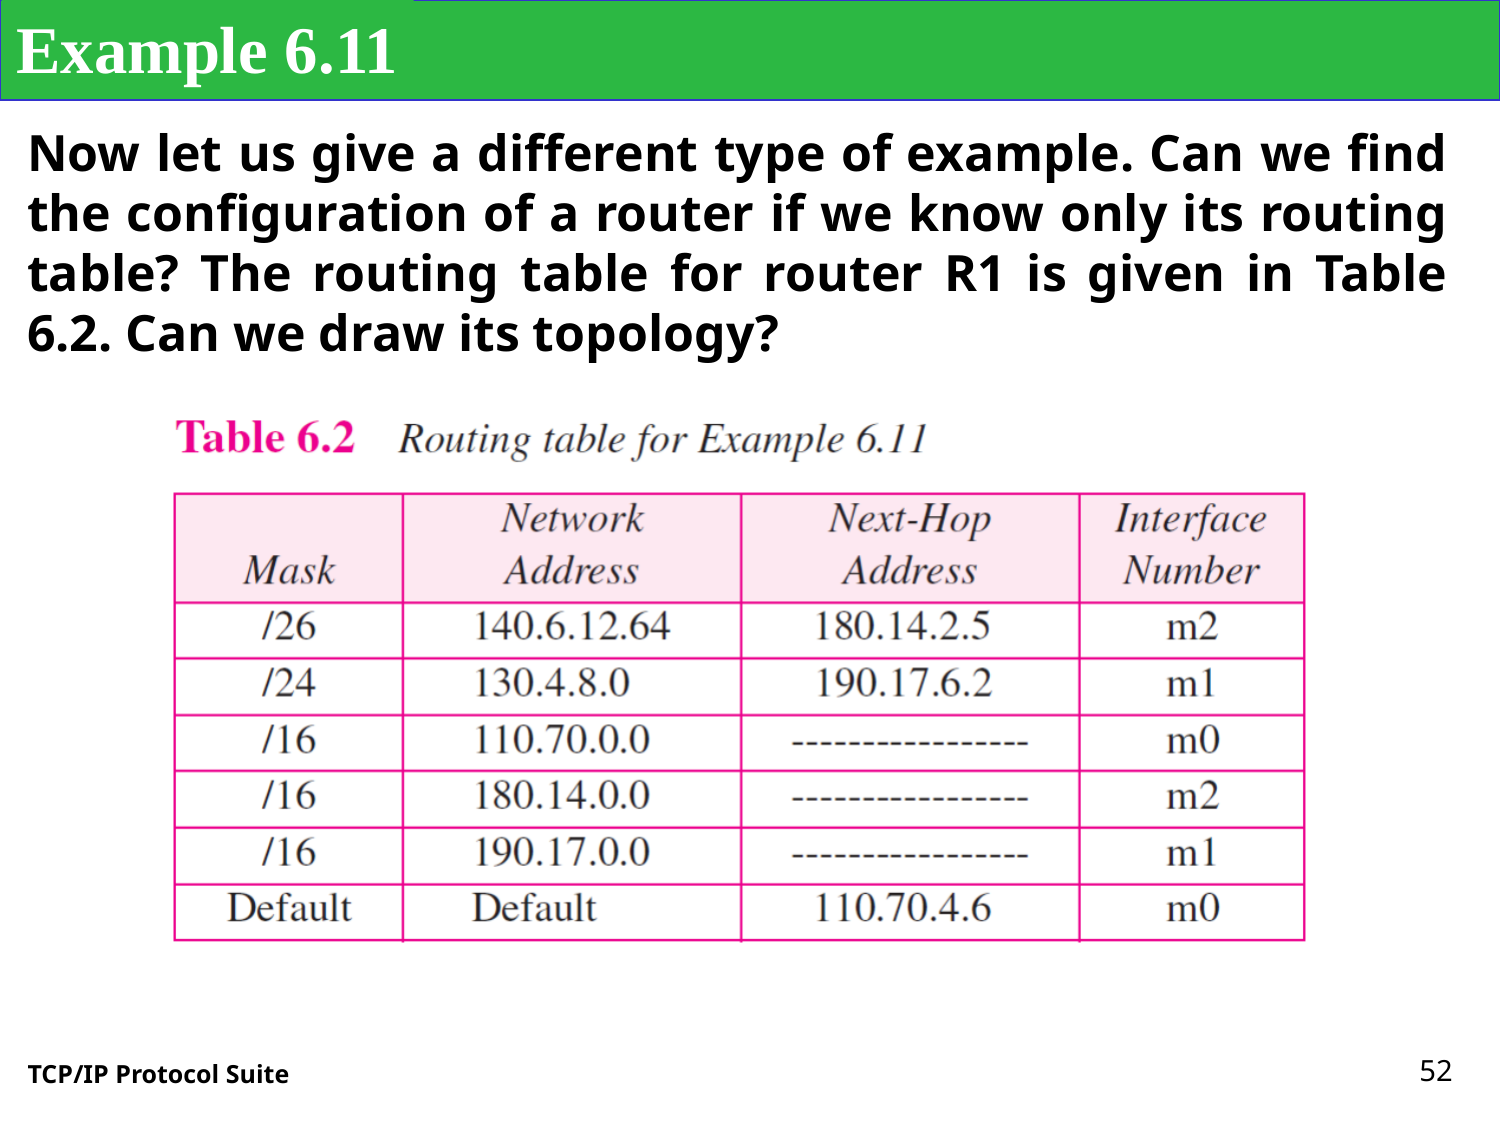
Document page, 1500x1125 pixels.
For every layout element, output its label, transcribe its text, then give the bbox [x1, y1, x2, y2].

text_box Now let us give a different type of example. Can we find the configuration of a router if we know only its routing table? The routing table for router R1 is given in Table 6.2. Can we draw its topology? [12, 114, 1463, 429]
footer TCP/IP Protocol Suite [12, 1025, 488, 1100]
picture [154, 408, 1346, 976]
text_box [0, 0, 1500, 100]
slide_number 52 [1155, 1024, 1468, 1100]
